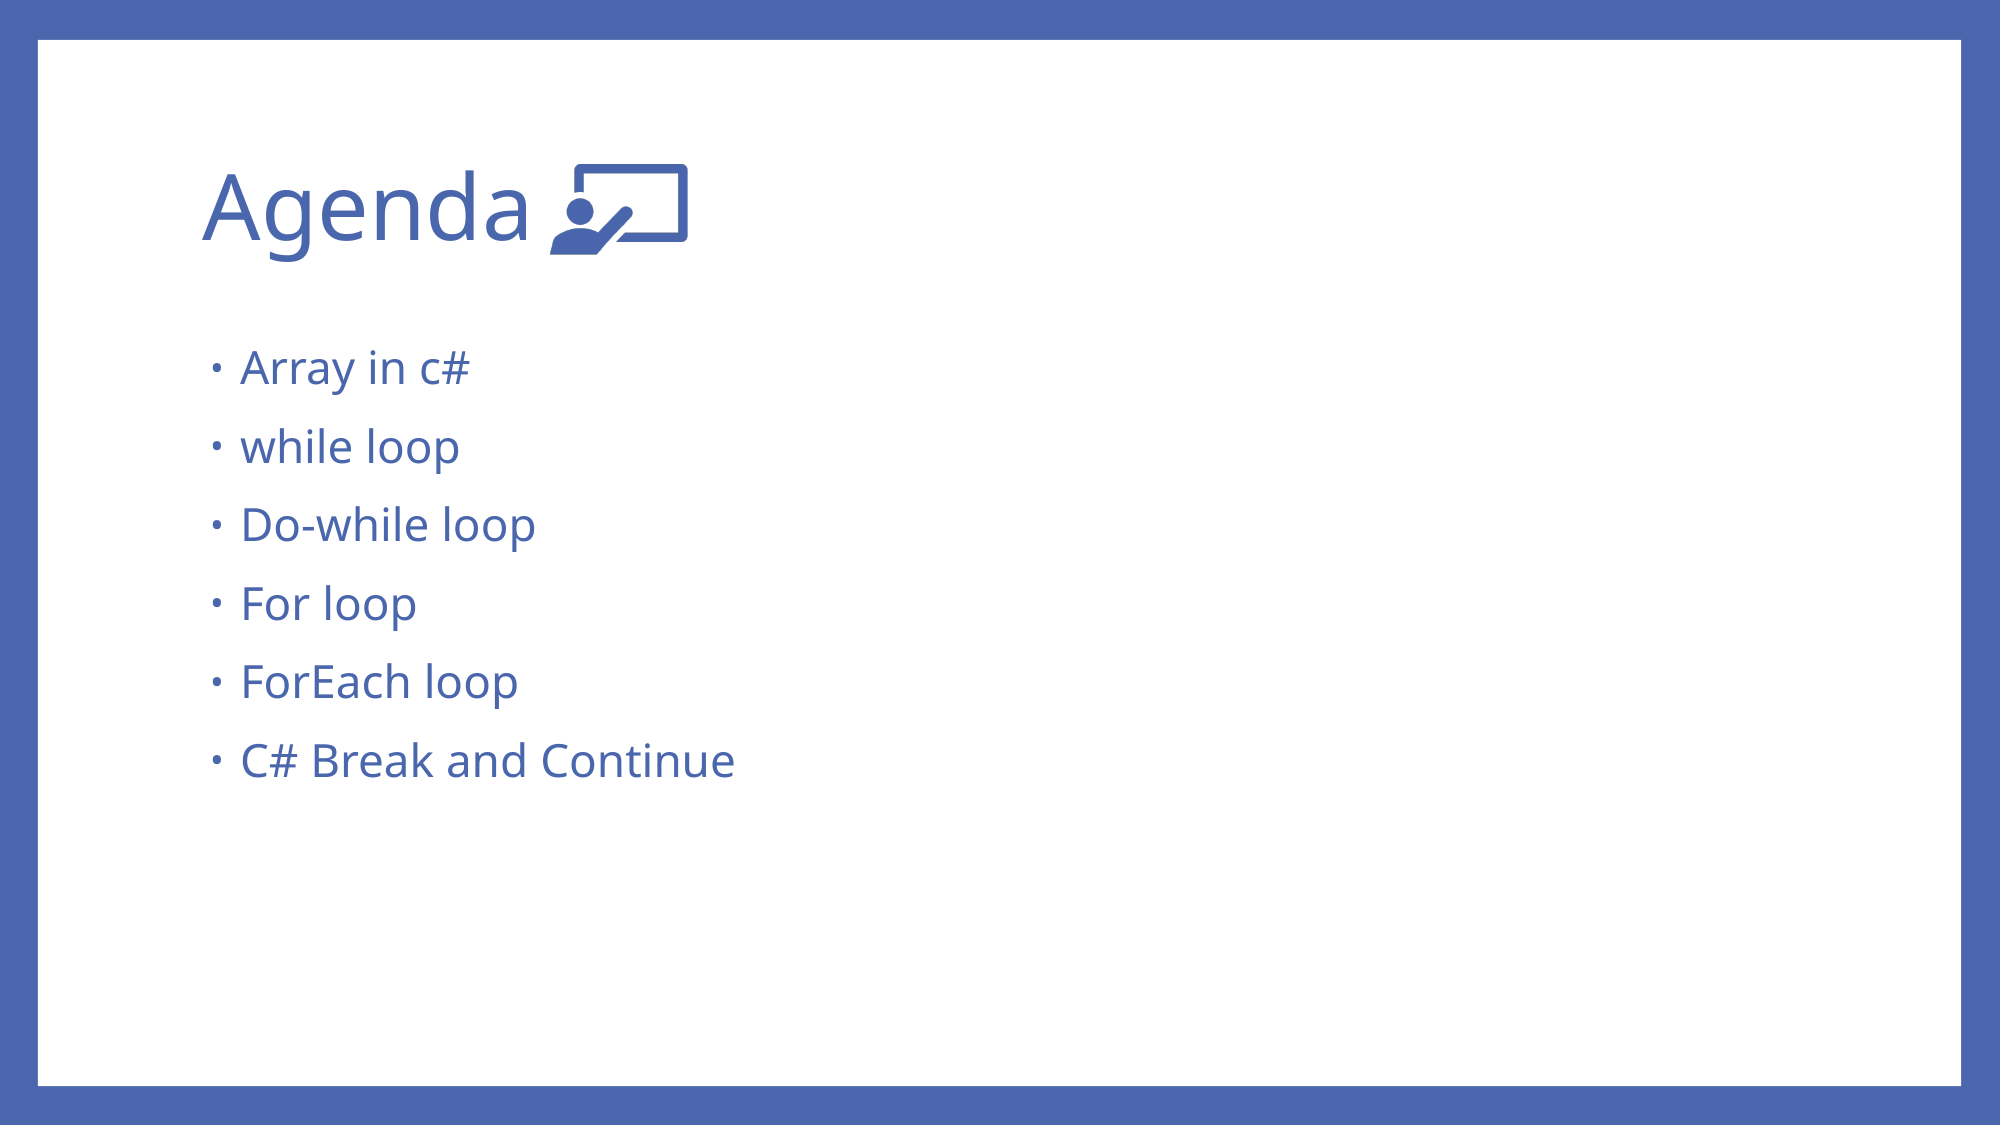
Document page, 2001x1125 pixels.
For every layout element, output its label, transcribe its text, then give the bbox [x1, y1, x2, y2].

list Array in c# while loop Do-while loop For loop ForEach loop C# Break and Continue [187, 337, 1808, 1000]
title Agenda [187, 99, 1808, 323]
picture [542, 133, 694, 285]
